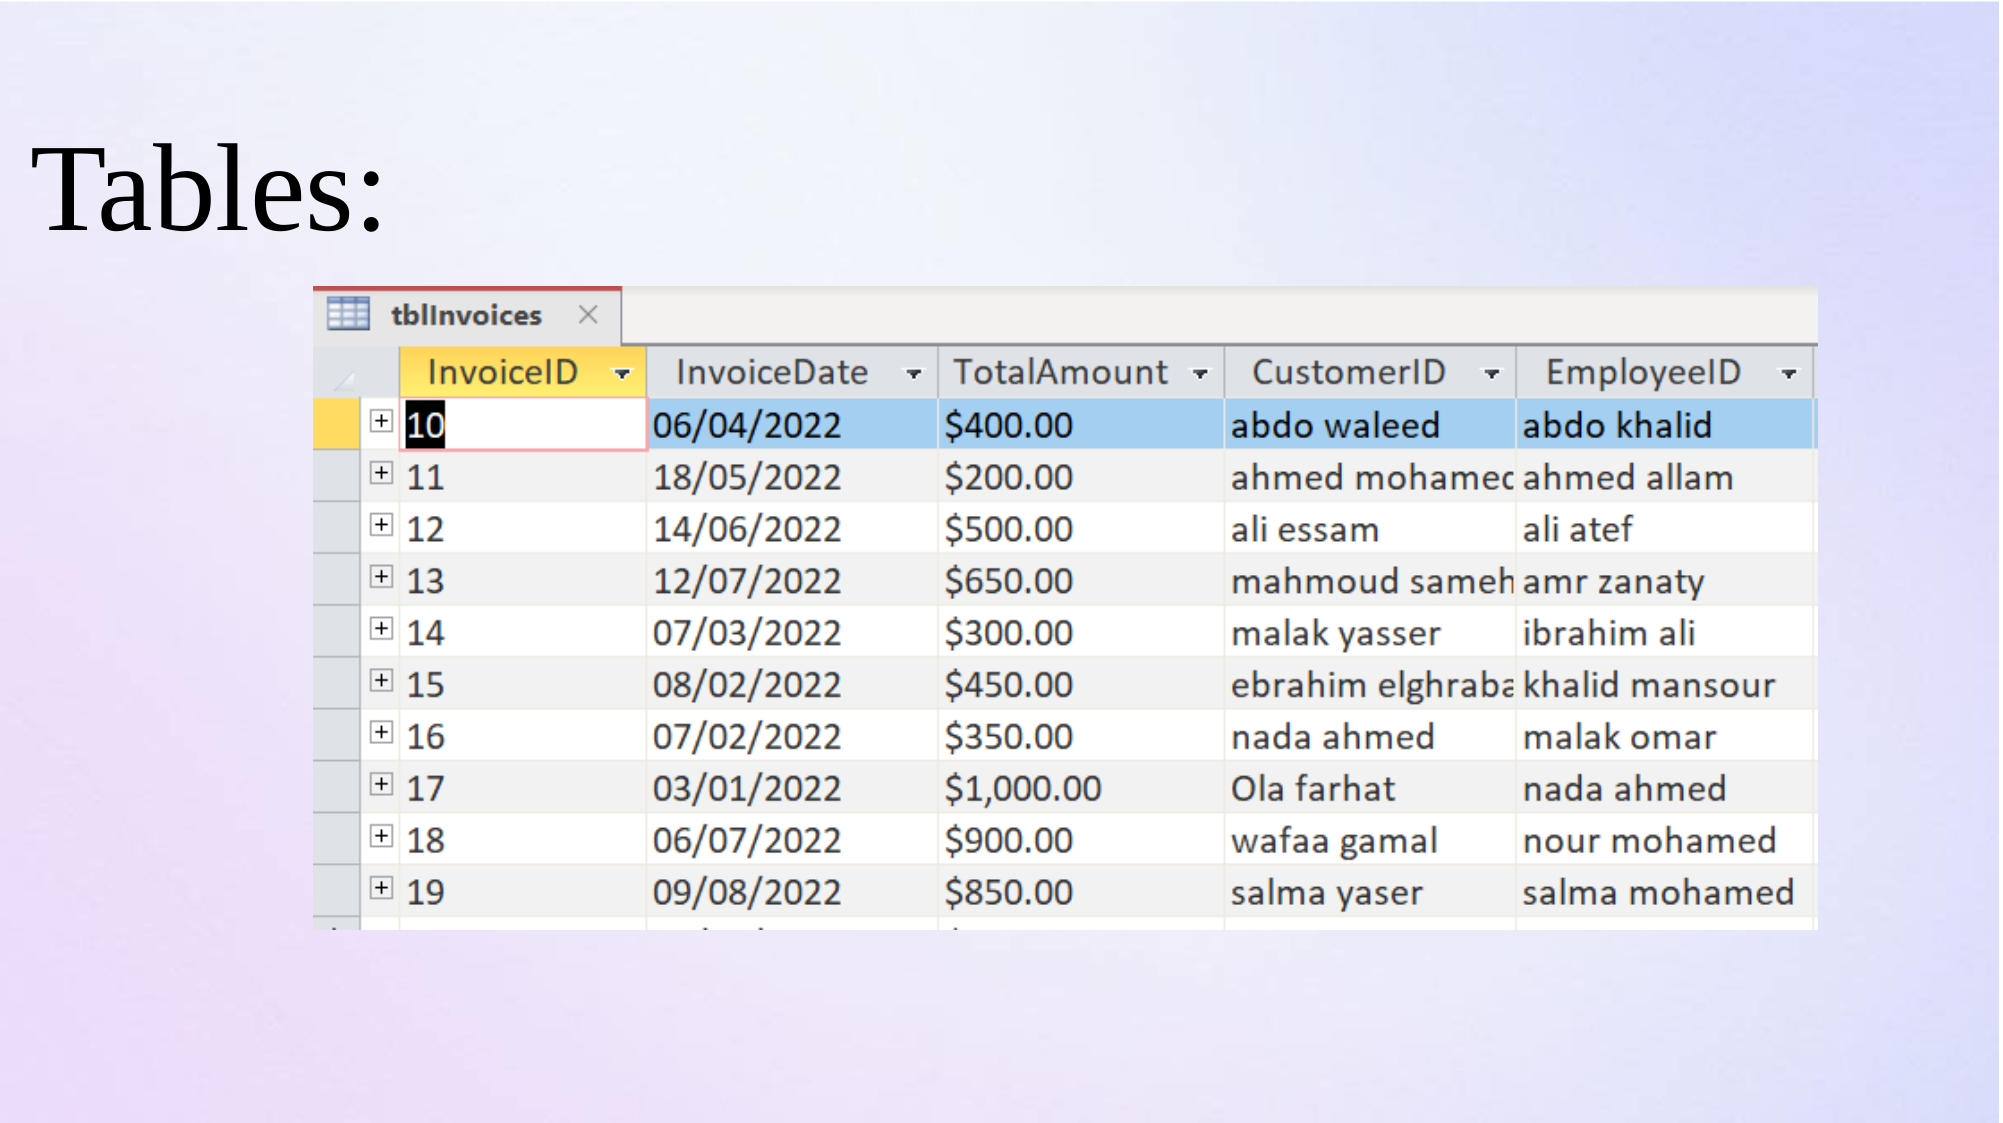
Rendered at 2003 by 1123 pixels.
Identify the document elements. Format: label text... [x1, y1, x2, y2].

picture [0, 0, 1997, 1123]
text_box Tables: [15, 23, 405, 264]
